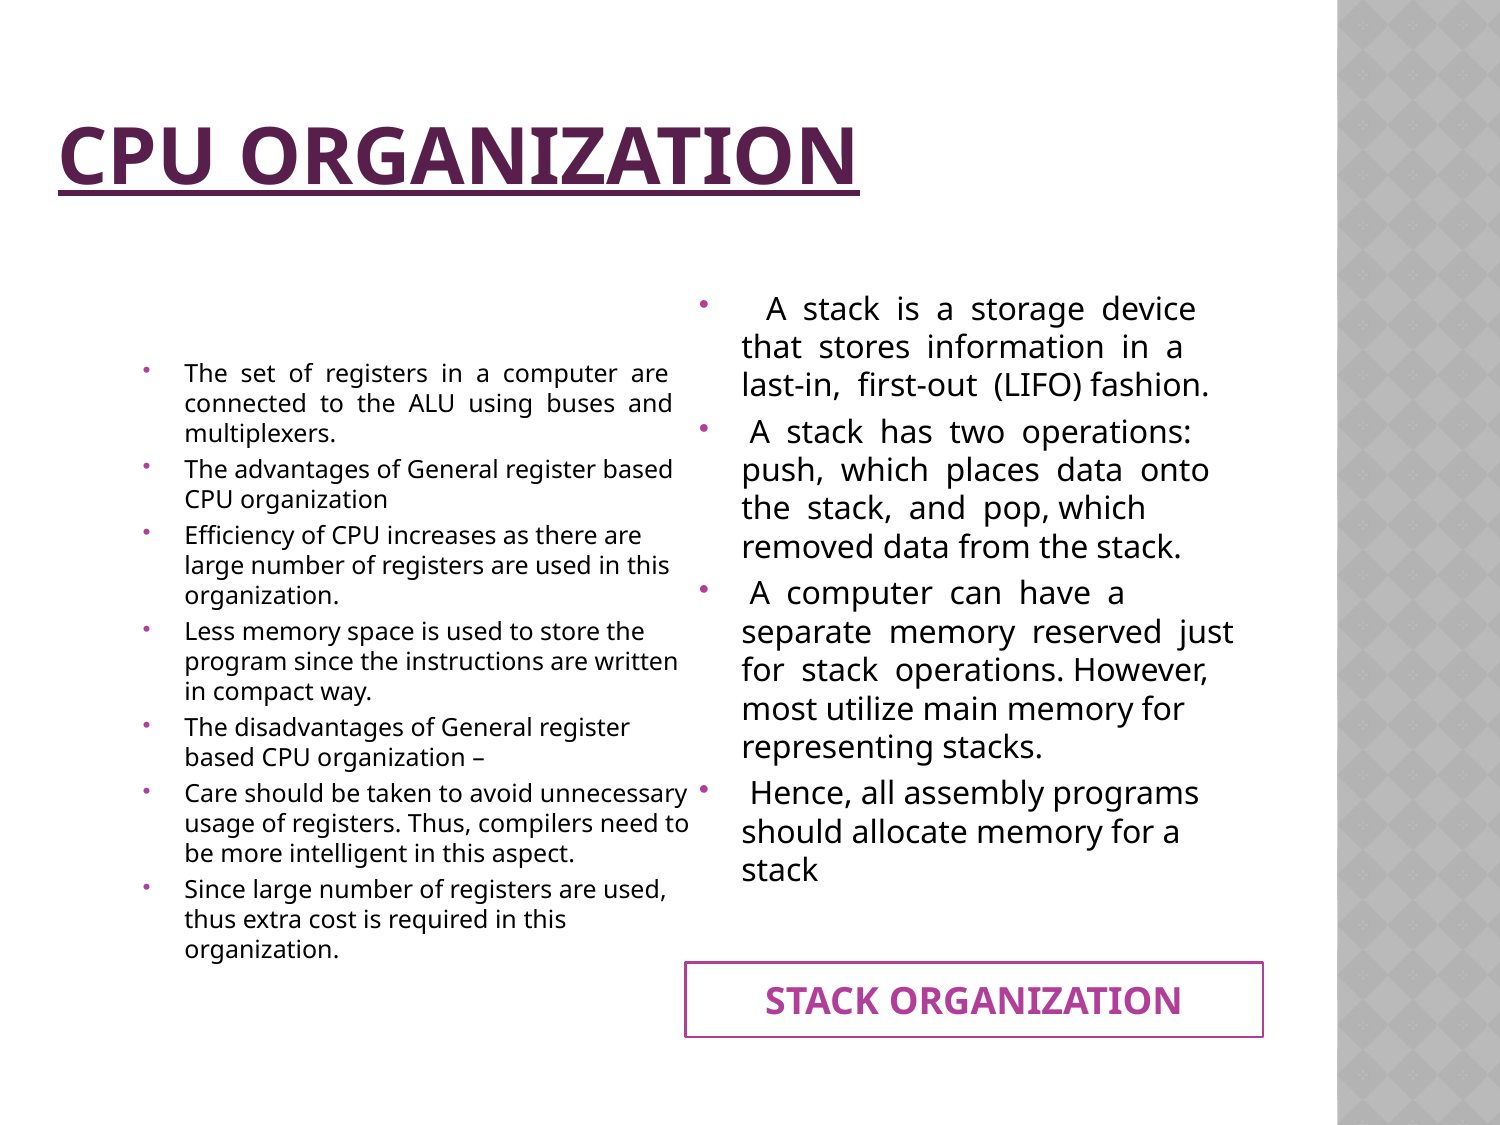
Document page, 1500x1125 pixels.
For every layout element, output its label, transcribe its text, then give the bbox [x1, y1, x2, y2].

list STACK ORGANIZATION [684, 961, 1264, 1038]
list The set of registers in a computer are connected to the ALU using buses and multiplexers. The advantages of General register based CPU organization Efficiency of CPU increases as there are large number of registers are used in this organization. Less memory space is used to store the program since the instructions are written in compact way. The disadvantages of General register based CPU organization – Care should be taken to avoid unnecessary usage of registers. Thus, compilers need to be more intelligent in this aspect. Since large number of registers are used, thus extra cost is required in this organization. [128, 350, 715, 983]
list A stack is a storage device that stores information in a last-in, first-out (LIFO) fashion. A stack has two operations: push, which places data onto the stack, and pop, which removed data from the stack. A computer can have a separate memory reserved just for stack operations. However, most utilize main memory for representing stacks. Hence, all assembly programs should allocate memory for a stack [685, 280, 1263, 956]
title CPU ORGANIZATION [50, 0, 1346, 200]
